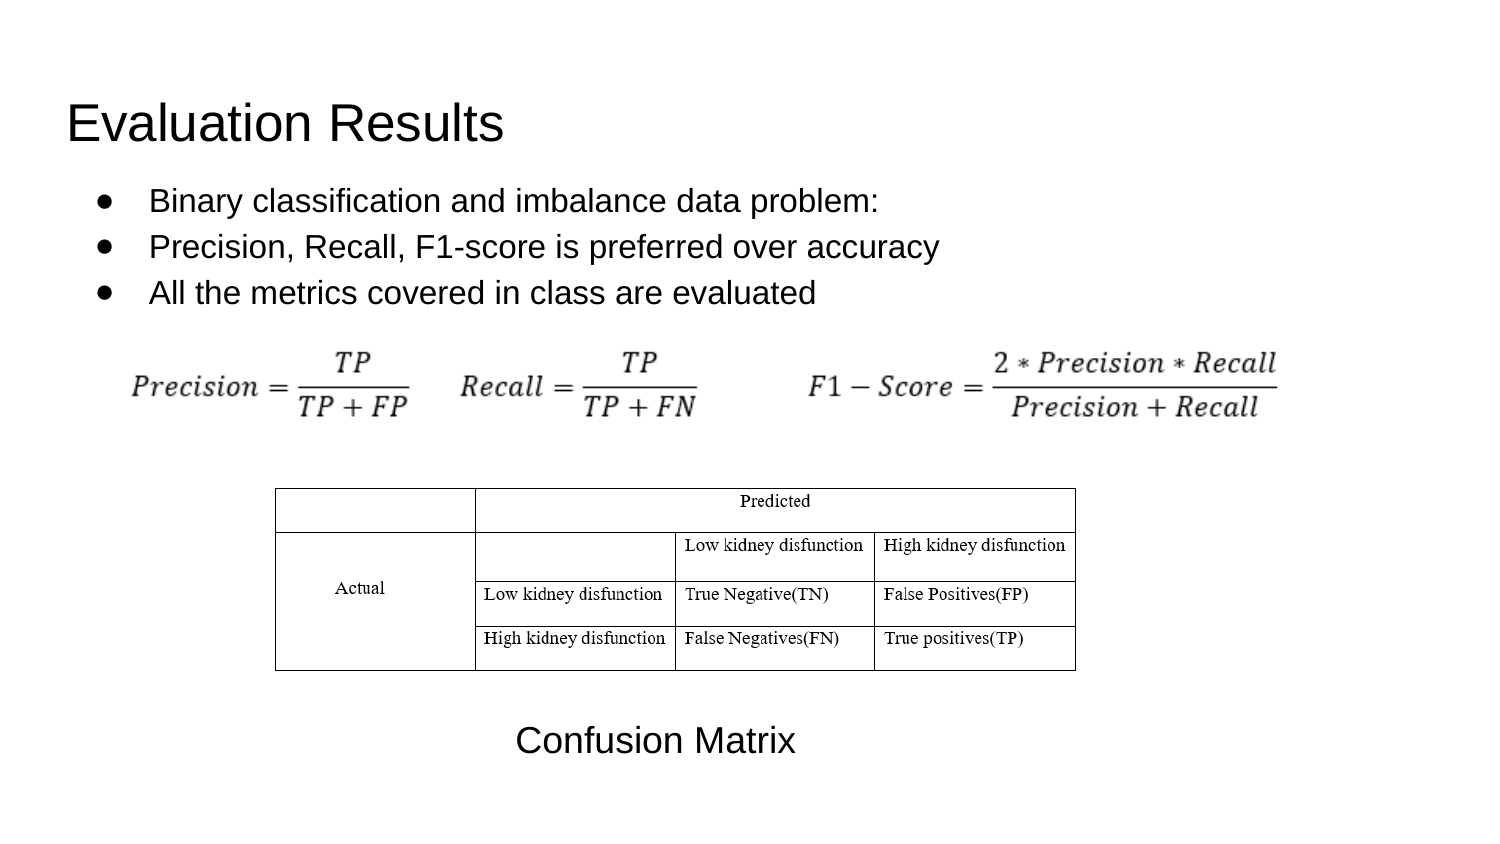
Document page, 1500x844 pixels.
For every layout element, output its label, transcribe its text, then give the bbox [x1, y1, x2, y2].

list Binary classification and imbalance data problem: Precision, Recall, F1-score is preferred over accuracy All the metrics covered in class are evaluated [58, 158, 1457, 720]
text_box Confusion Matrix [500, 700, 840, 737]
title Evaluation Results [51, 72, 1449, 167]
picture [102, 324, 1315, 457]
picture [256, 476, 1087, 680]
